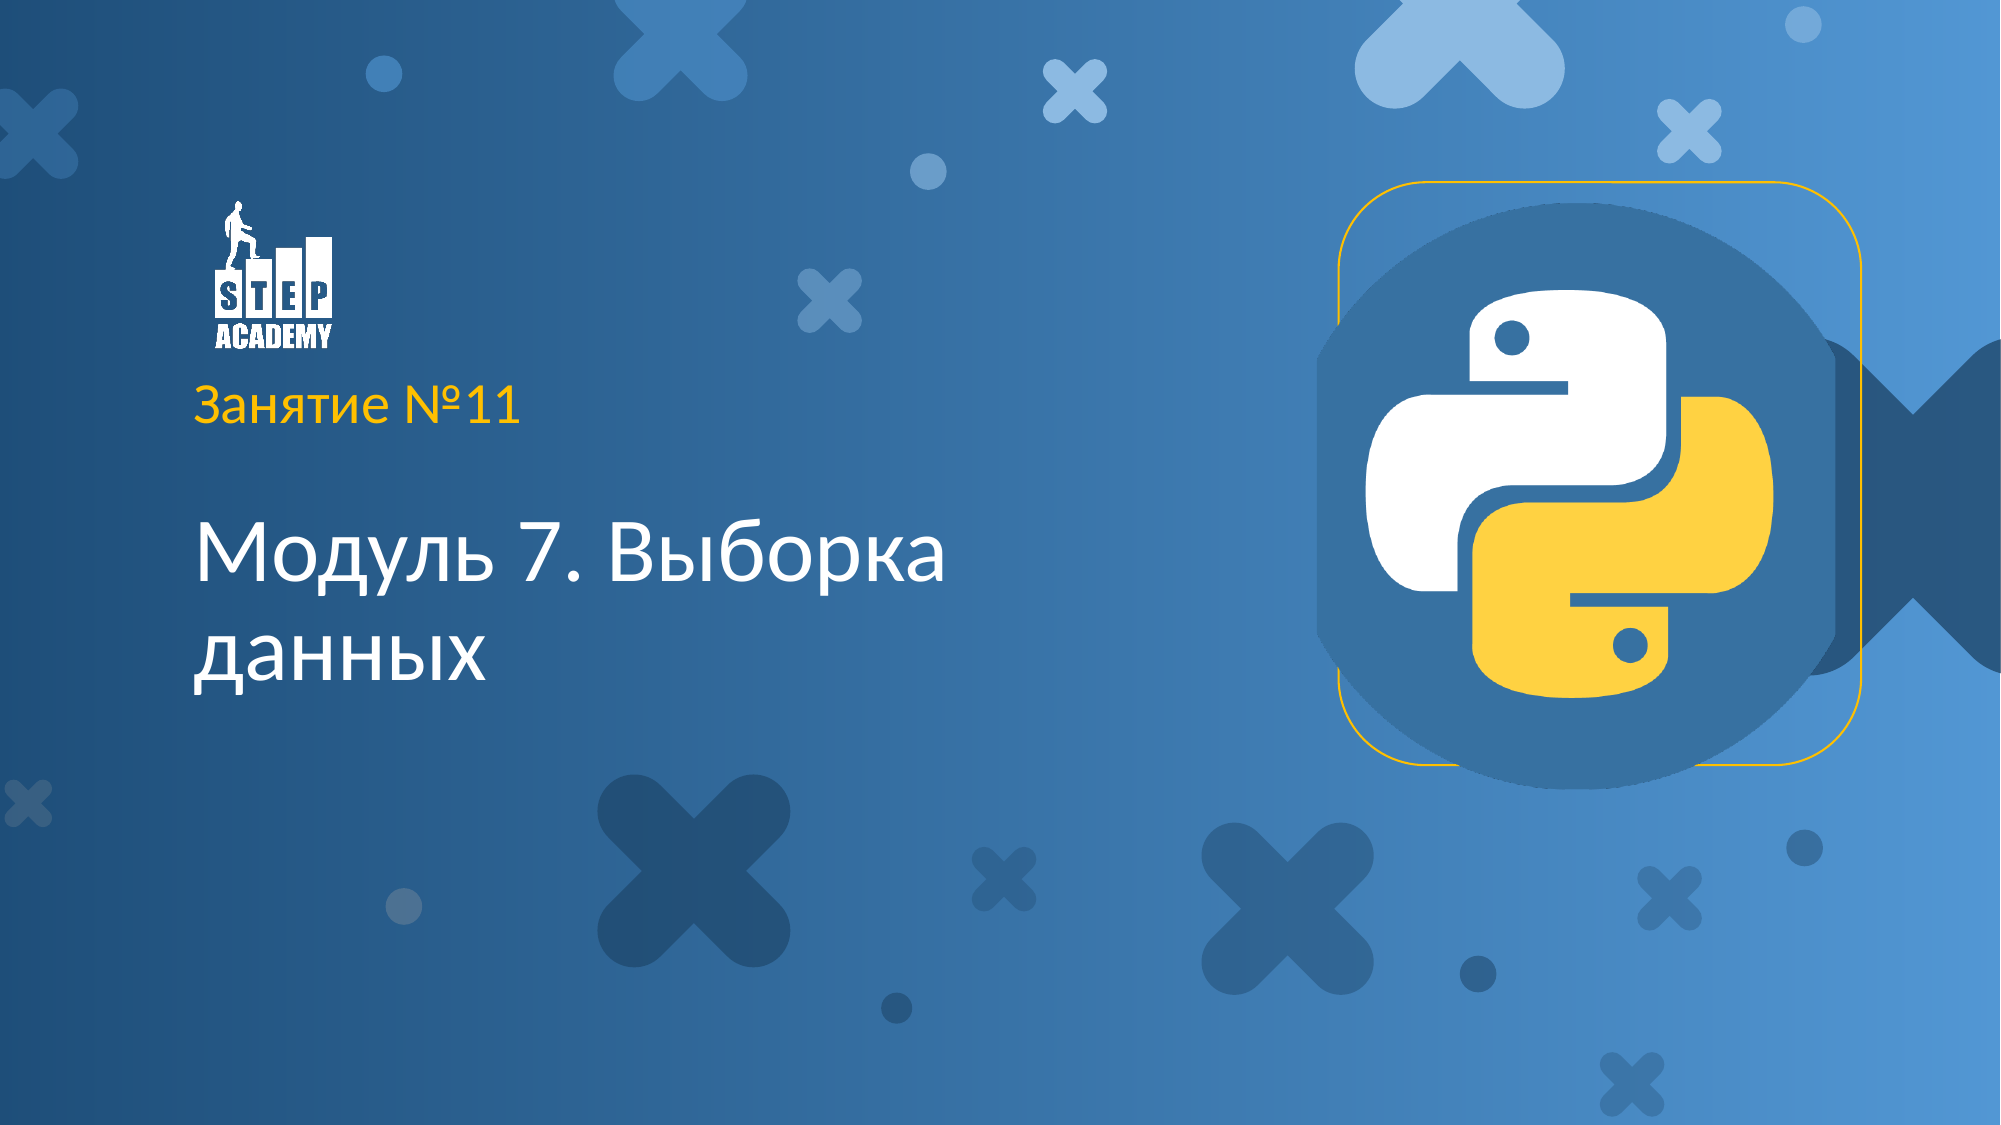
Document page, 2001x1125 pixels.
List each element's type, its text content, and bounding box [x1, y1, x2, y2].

list Занятие №11 [178, 365, 1099, 470]
picture [215, 201, 332, 349]
picture [1316, 202, 1836, 790]
title Модуль 7. Выборка данных [178, 451, 1243, 708]
